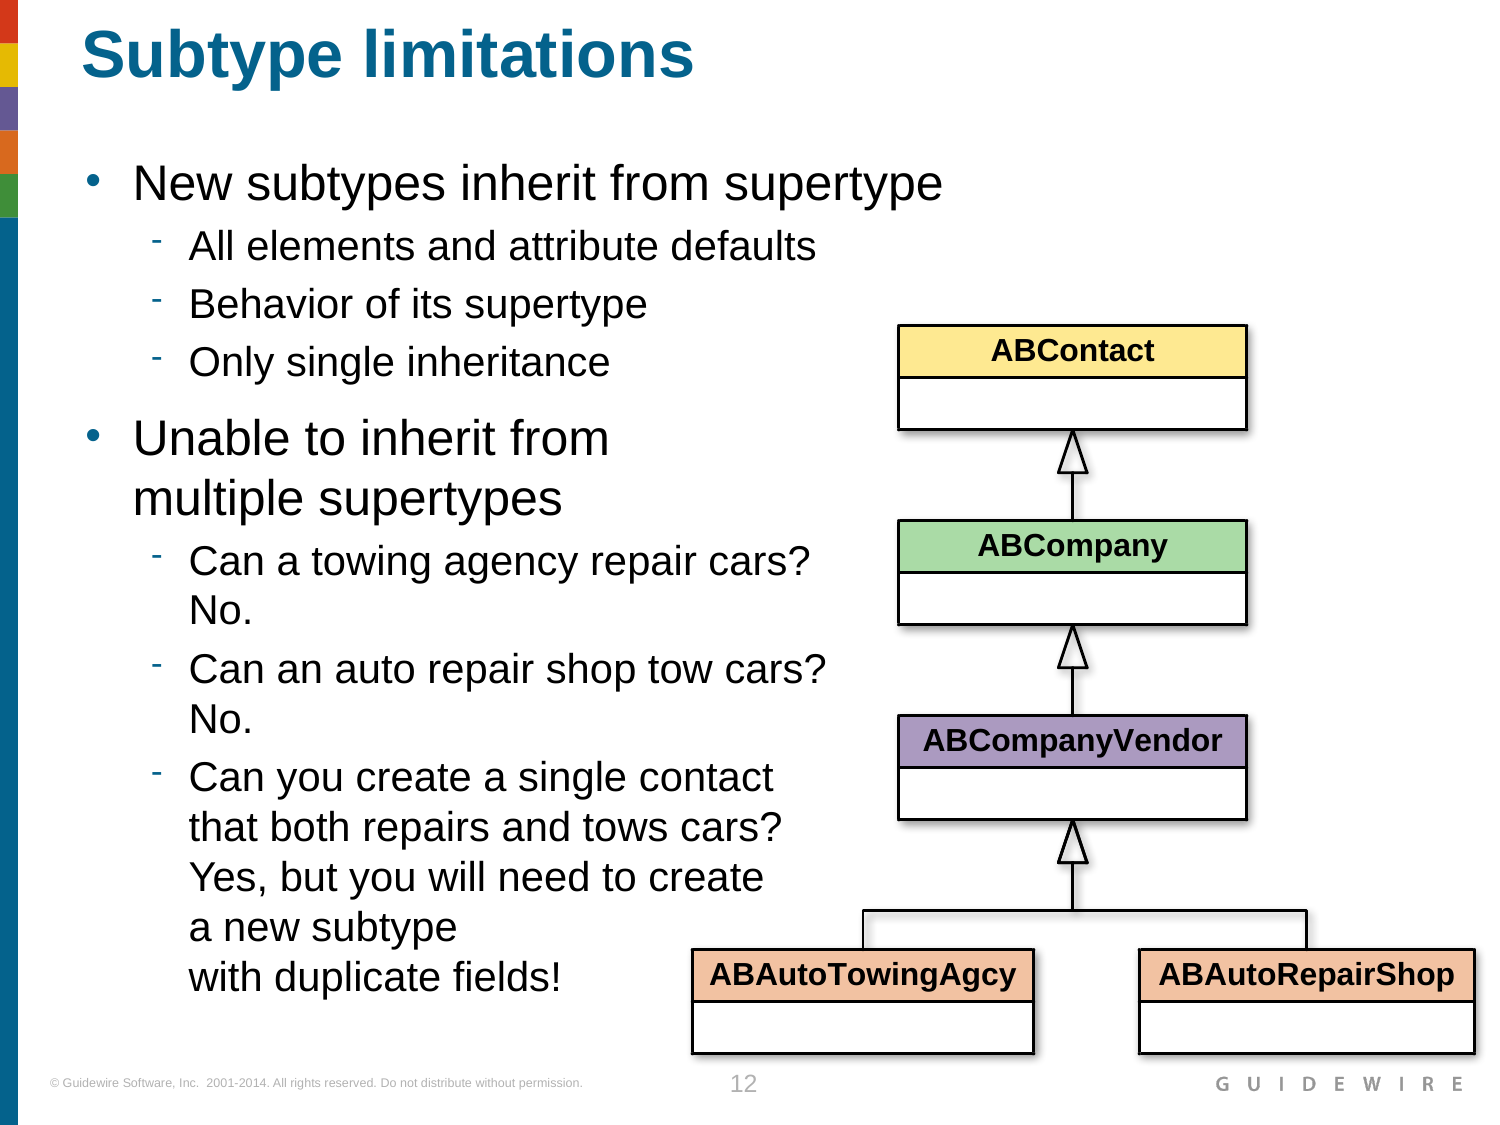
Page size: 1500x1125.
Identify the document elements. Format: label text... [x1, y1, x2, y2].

picture [686, 320, 1480, 1059]
title Subtype limitations [81, 19, 1446, 142]
list New subtypes inherit from supertype All elements and attribute defaults Behavior of its supertype Only single inheritance Unable to inherit from multiple supertypes Can a towing agency repair cars? No. Can an auto repair shop tow cars? No. Can you create a single contact that both repairs and tows cars? Yes, but you will need to create a new subtype with duplicate fields! [85, 149, 1451, 1050]
picture [1215, 1073, 1480, 1096]
